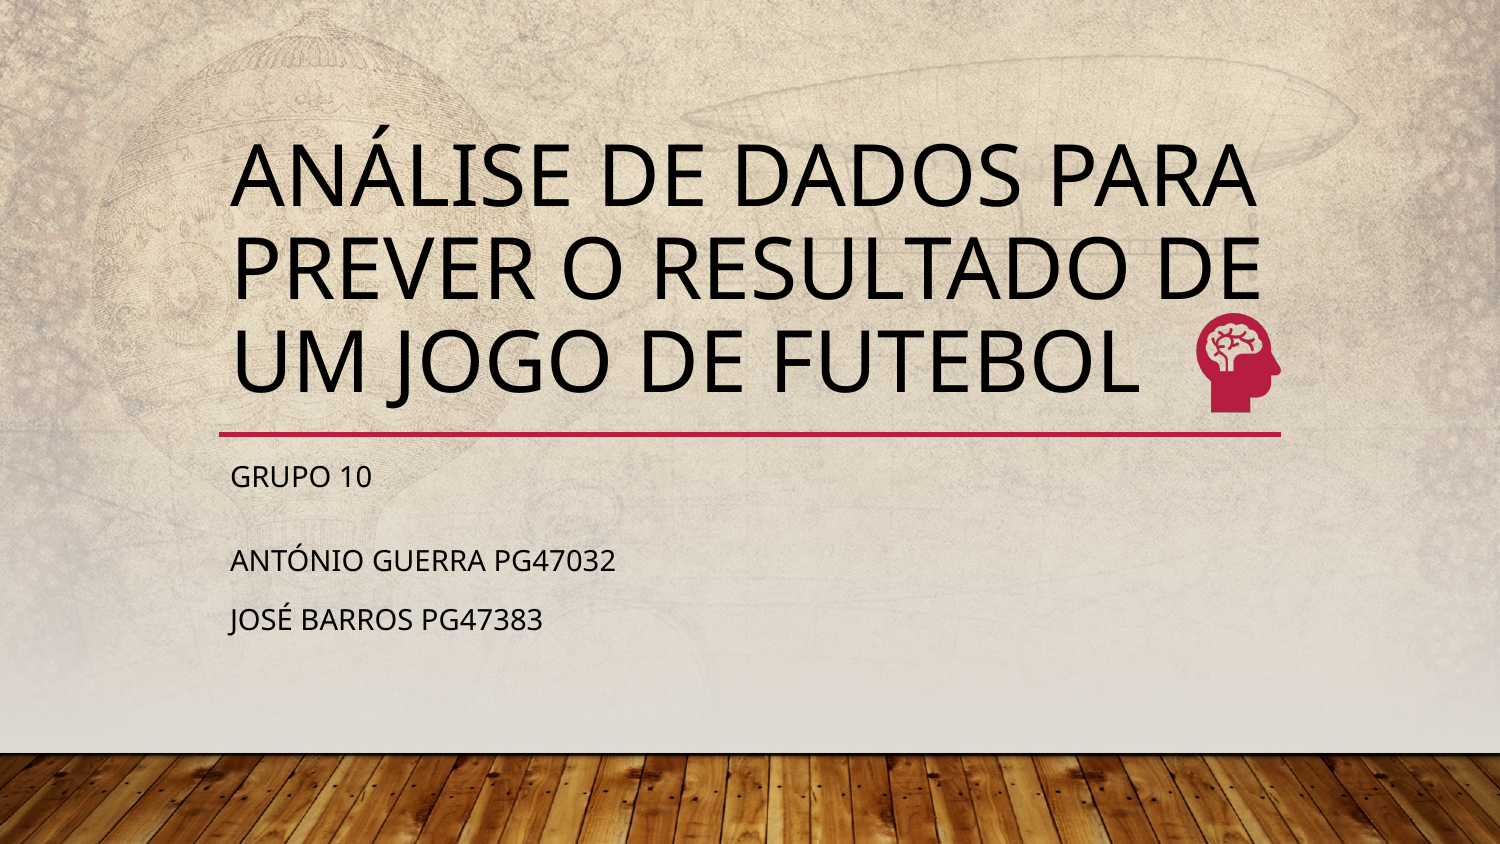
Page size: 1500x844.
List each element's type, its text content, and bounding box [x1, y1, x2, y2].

picture [1179, 303, 1298, 423]
picture [0, 753, 1500, 844]
title ANÁLISE DE DADOS PARA PREVER O RESULTADO DE UM JOGO DE FUTEBOL [218, 98, 1282, 412]
subtitle GRUPO 10 ANTÓNIO GUERRA PG47032 JOSÉ BARROS PG47383 [218, 439, 1282, 732]
